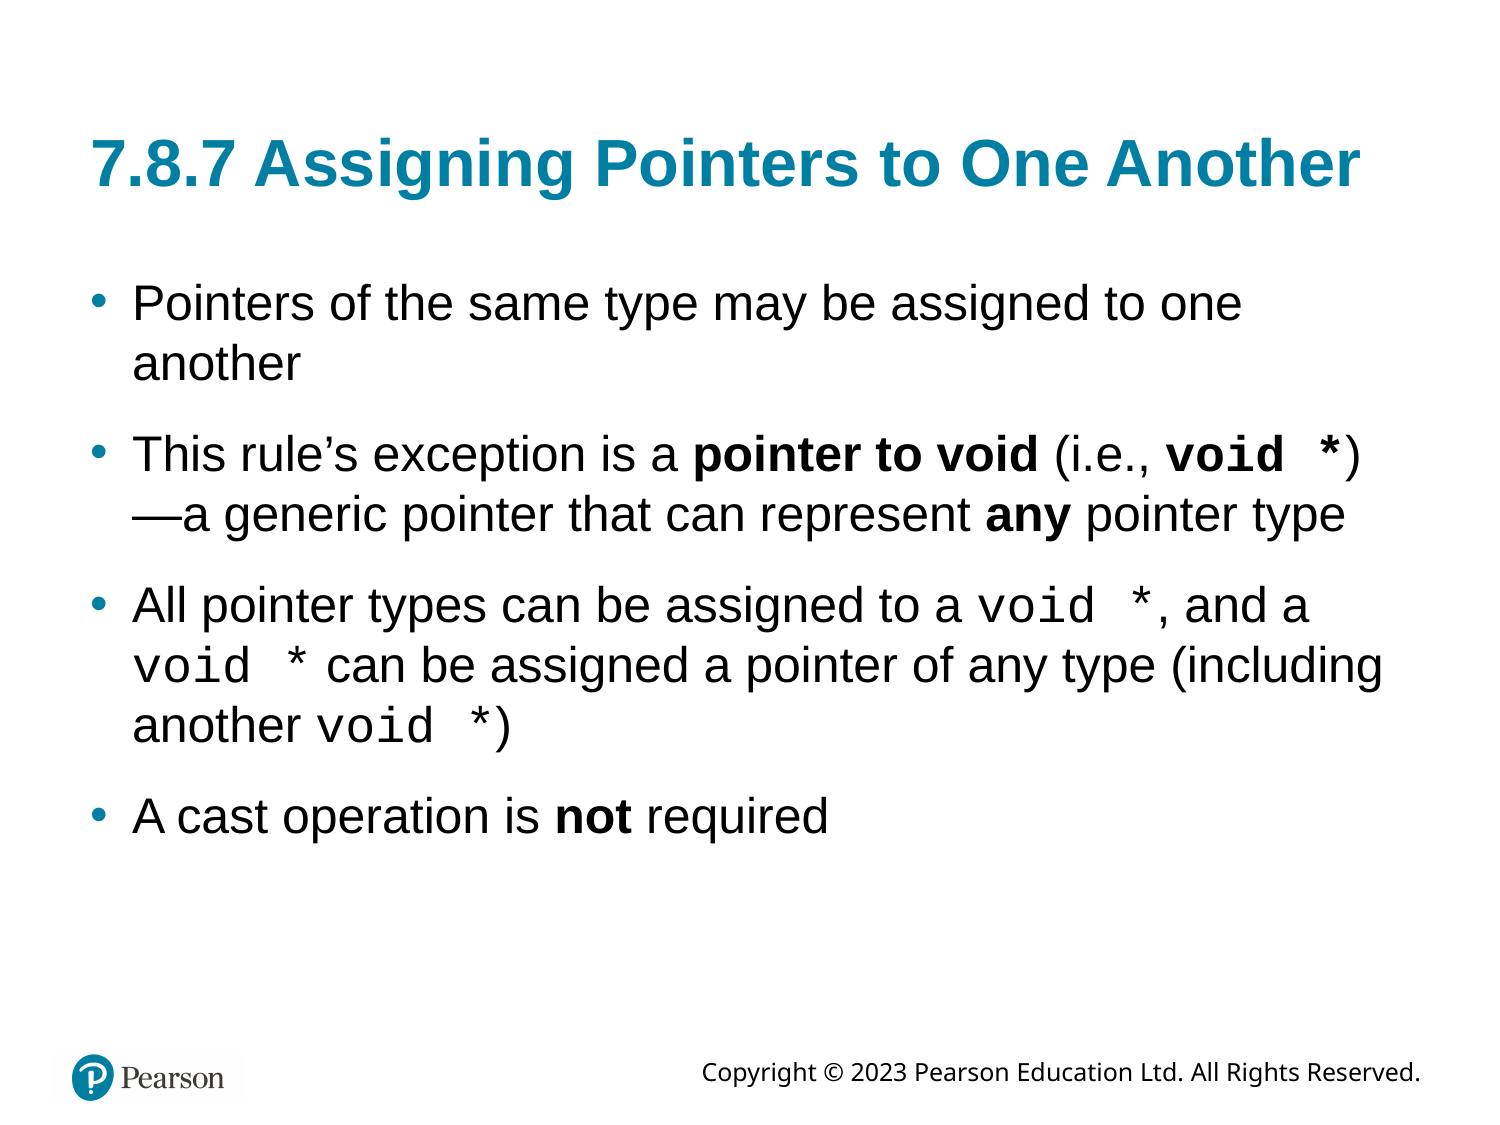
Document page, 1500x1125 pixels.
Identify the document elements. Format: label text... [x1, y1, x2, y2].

list Pointers of the same type may be assigned to one another This rule’s exception is a pointer to void (i.e., void *)—a generic pointer that can represent any pointer type All pointer types can be assigned to a void *, and a void * can be assigned a pointer of any type (including another void *) A cast operation is not required [75, 255, 1425, 1008]
title 7.8.7 Assigning Pointers to One Another [75, 35, 1425, 216]
picture [51, 1053, 245, 1102]
